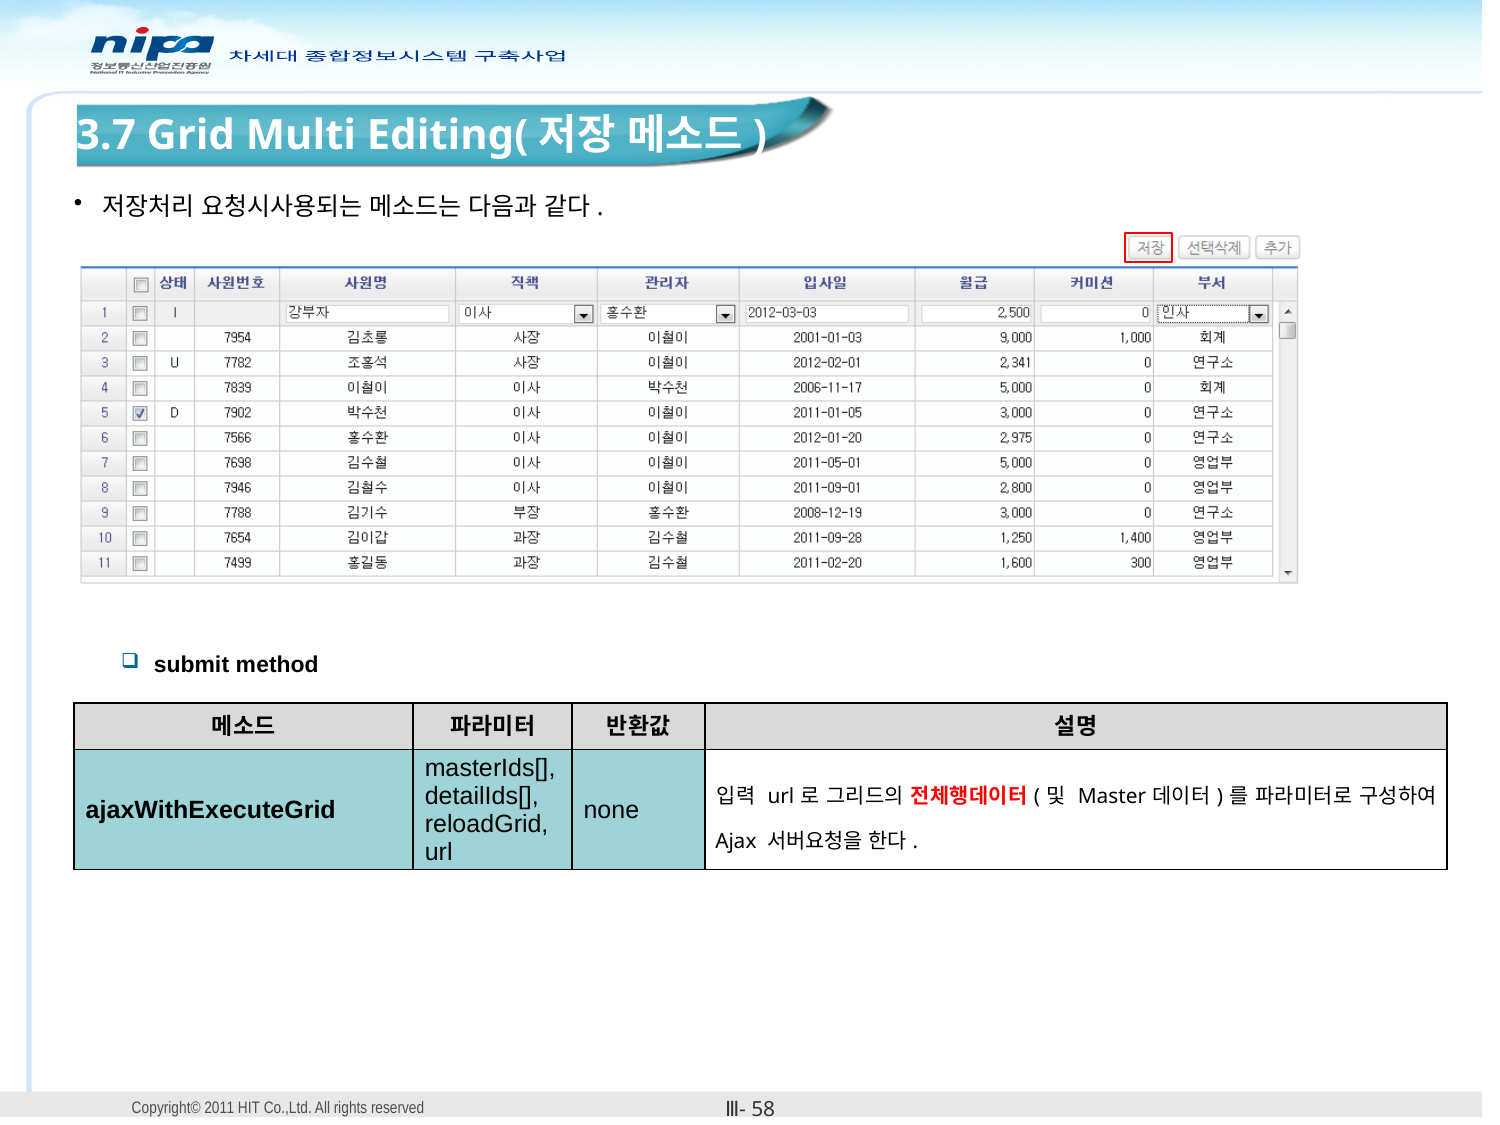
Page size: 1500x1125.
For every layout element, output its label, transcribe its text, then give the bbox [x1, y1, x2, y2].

table_cell masterIds[], detailIds[], reloadGrid, url [414, 750, 571, 869]
table_header 설명 [706, 704, 1446, 749]
table_header 반환값 [573, 704, 704, 749]
table_cell 입력 url로 그리드의 전체행데이터(및 Master데이터)를 파라미터로 구성하여 Ajax 서버요청을 한다. [706, 750, 1446, 869]
table_cell ajaxWithExecuteGrid [75, 750, 412, 869]
text_box submit method [76, 636, 1081, 685]
picture [0, 0, 1483, 1125]
text_box 저장처리 요청시사용되는 메소드는 다음과 같다. [58, 177, 1240, 228]
table_cell none [573, 750, 704, 869]
table_header 메소드 [75, 704, 412, 749]
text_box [76, 88, 857, 173]
table_header 파라미터 [414, 704, 571, 749]
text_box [76, 230, 1305, 587]
